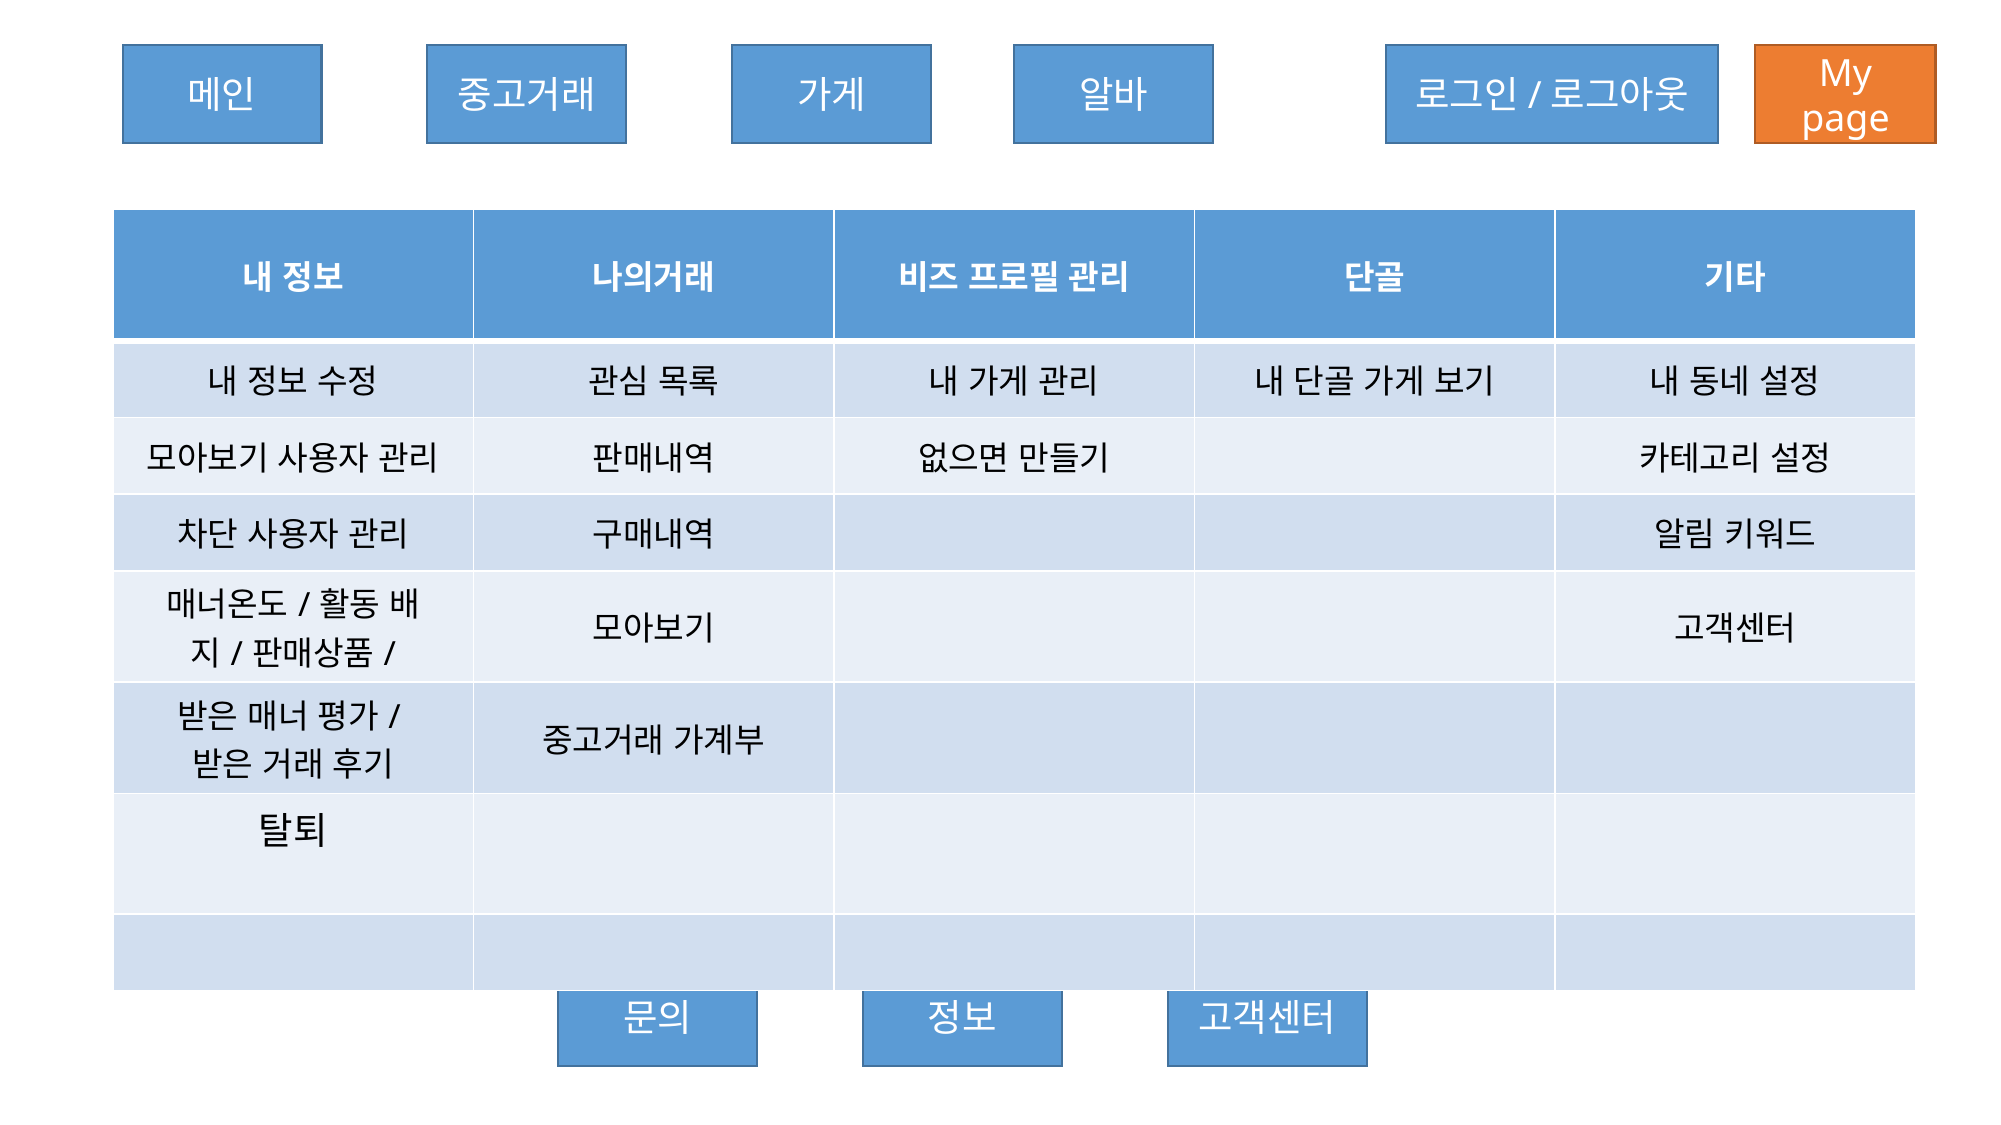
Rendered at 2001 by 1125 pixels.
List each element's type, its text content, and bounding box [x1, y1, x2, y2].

table_cell [835, 915, 1194, 990]
table_cell 관심 목록 [474, 344, 833, 417]
text_box 중고거래 [426, 44, 627, 144]
table_cell 모아보기 [474, 572, 833, 681]
table_cell 구매내역 [474, 495, 833, 570]
table_cell 내 단골 가게 보기 [1195, 344, 1554, 417]
table_cell [1195, 683, 1554, 793]
table_cell [835, 572, 1194, 681]
table_cell 내 정보 수정 [114, 344, 473, 417]
text_box My page [1754, 44, 1937, 144]
table_cell [1556, 683, 1915, 793]
table_cell [835, 794, 1194, 913]
table_cell 판매내역 [474, 418, 833, 493]
table_cell 알림 키워드 [1556, 495, 1915, 570]
text_box 로그인/로그아웃 [1385, 44, 1719, 144]
text_box 알바 [1013, 44, 1214, 144]
table_cell 받은 매너 평가/ 받은 거래 후기 [114, 683, 473, 793]
table_cell 매너온도/활동 배지/판매상품/ [114, 572, 473, 681]
table_cell [1556, 794, 1915, 913]
table_header 내 정보 [114, 210, 473, 338]
table_cell 차단 사용자 관리 [114, 495, 473, 570]
text_box 가게 [731, 44, 932, 144]
table_cell [474, 915, 833, 990]
table_cell [474, 794, 833, 913]
table_cell [1556, 915, 1915, 990]
table_cell 고객센터 [1556, 572, 1915, 681]
table_cell [1195, 794, 1554, 913]
table_cell [835, 495, 1194, 570]
table_cell 내 가게 관리 [835, 344, 1194, 417]
table_cell 모아보기 사용자 관리 [114, 418, 473, 493]
table_cell [1195, 495, 1554, 570]
table_cell [1195, 572, 1554, 681]
table_cell 중고거래 가계부 [474, 683, 833, 793]
text_box 문의 [557, 991, 758, 1067]
table_cell 탈퇴 [114, 794, 473, 913]
table_cell [835, 683, 1194, 793]
table_cell 내 동네 설정 [1556, 344, 1915, 417]
table_cell [114, 915, 473, 990]
text_box 정보 [862, 991, 1063, 1067]
table_cell 없으면 만들기 [835, 418, 1194, 493]
table_header 나의거래 [474, 210, 833, 338]
text_box 메인 [122, 44, 323, 144]
table_cell [1195, 915, 1554, 990]
table_cell [1195, 418, 1554, 493]
table_header 단골 [1195, 210, 1554, 338]
text_box 고객센터 [1167, 991, 1368, 1067]
table_header 비즈 프로필 관리 [835, 210, 1194, 338]
table_header 기타 [1556, 210, 1915, 338]
table_cell 카테고리 설정 [1556, 418, 1915, 493]
